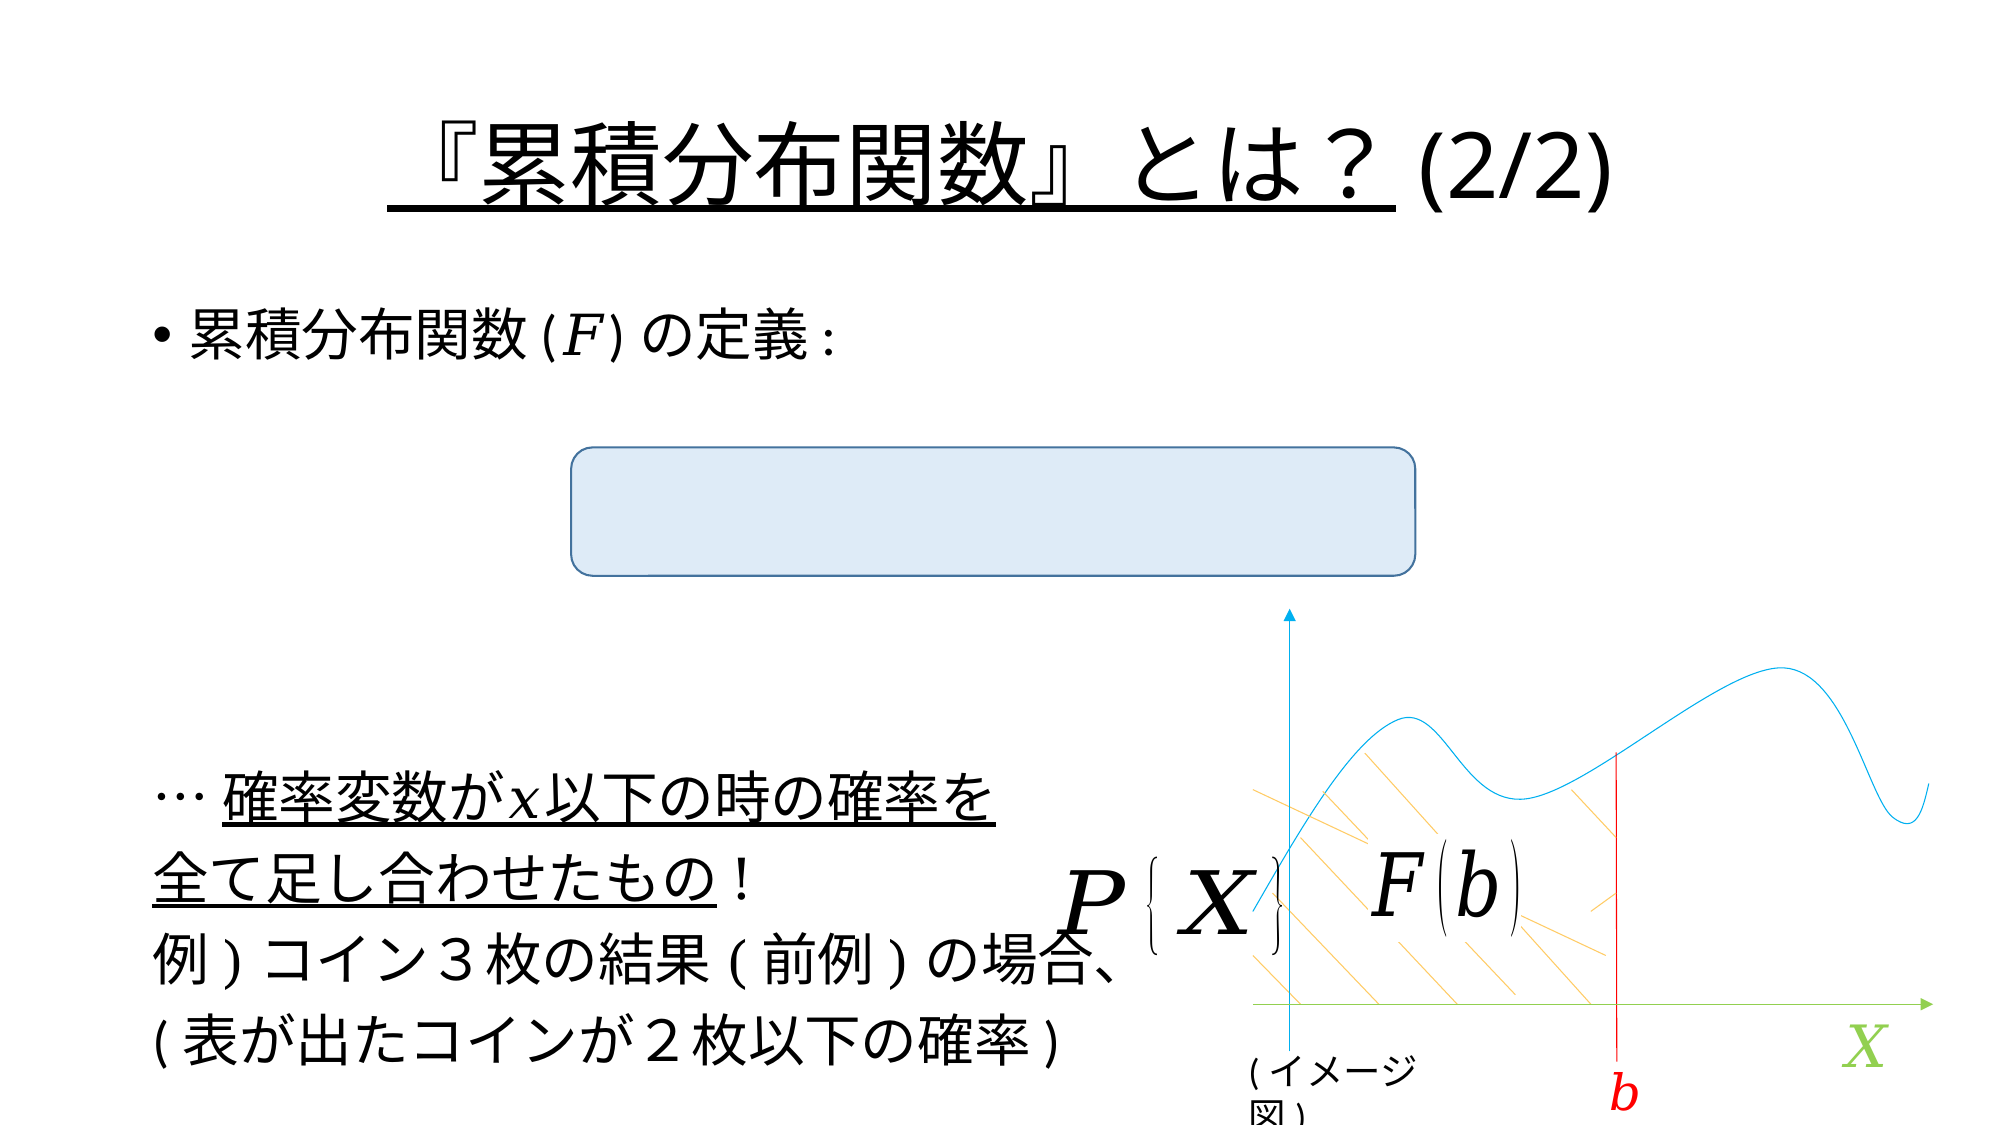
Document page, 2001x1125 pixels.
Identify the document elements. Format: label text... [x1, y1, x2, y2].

title 『累積分布関数』とは？(2/2) [137, 59, 1863, 278]
text_box [570, 446, 1417, 577]
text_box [1052, 608, 1934, 1125]
